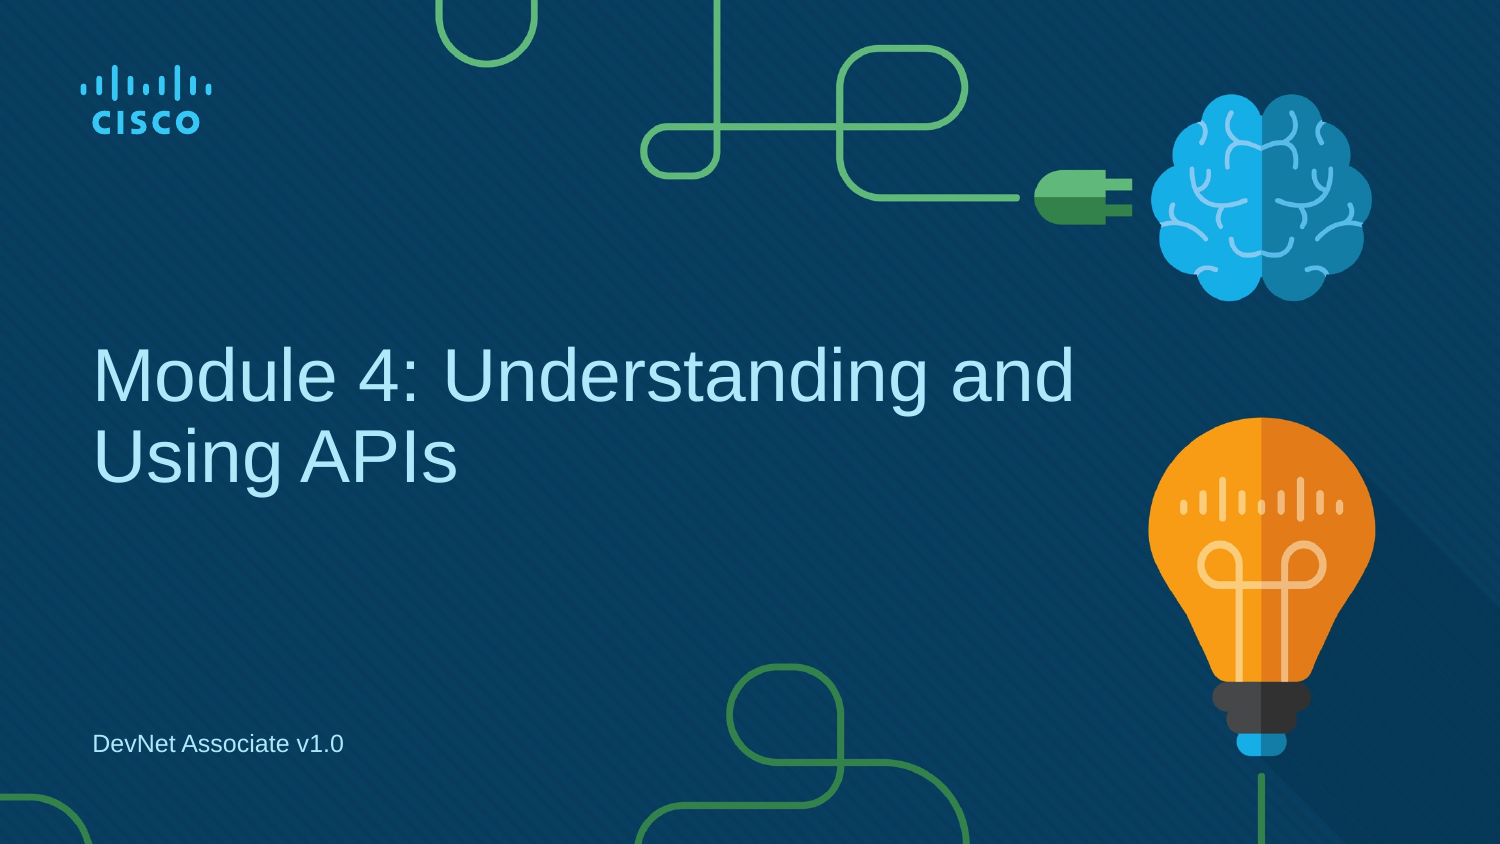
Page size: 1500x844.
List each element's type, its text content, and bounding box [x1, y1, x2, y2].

picture [0, 0, 1500, 844]
title Module 4: Understanding and Using APIs [77, 400, 1172, 506]
text_box DevNet Associate v1.0 [77, 720, 360, 766]
